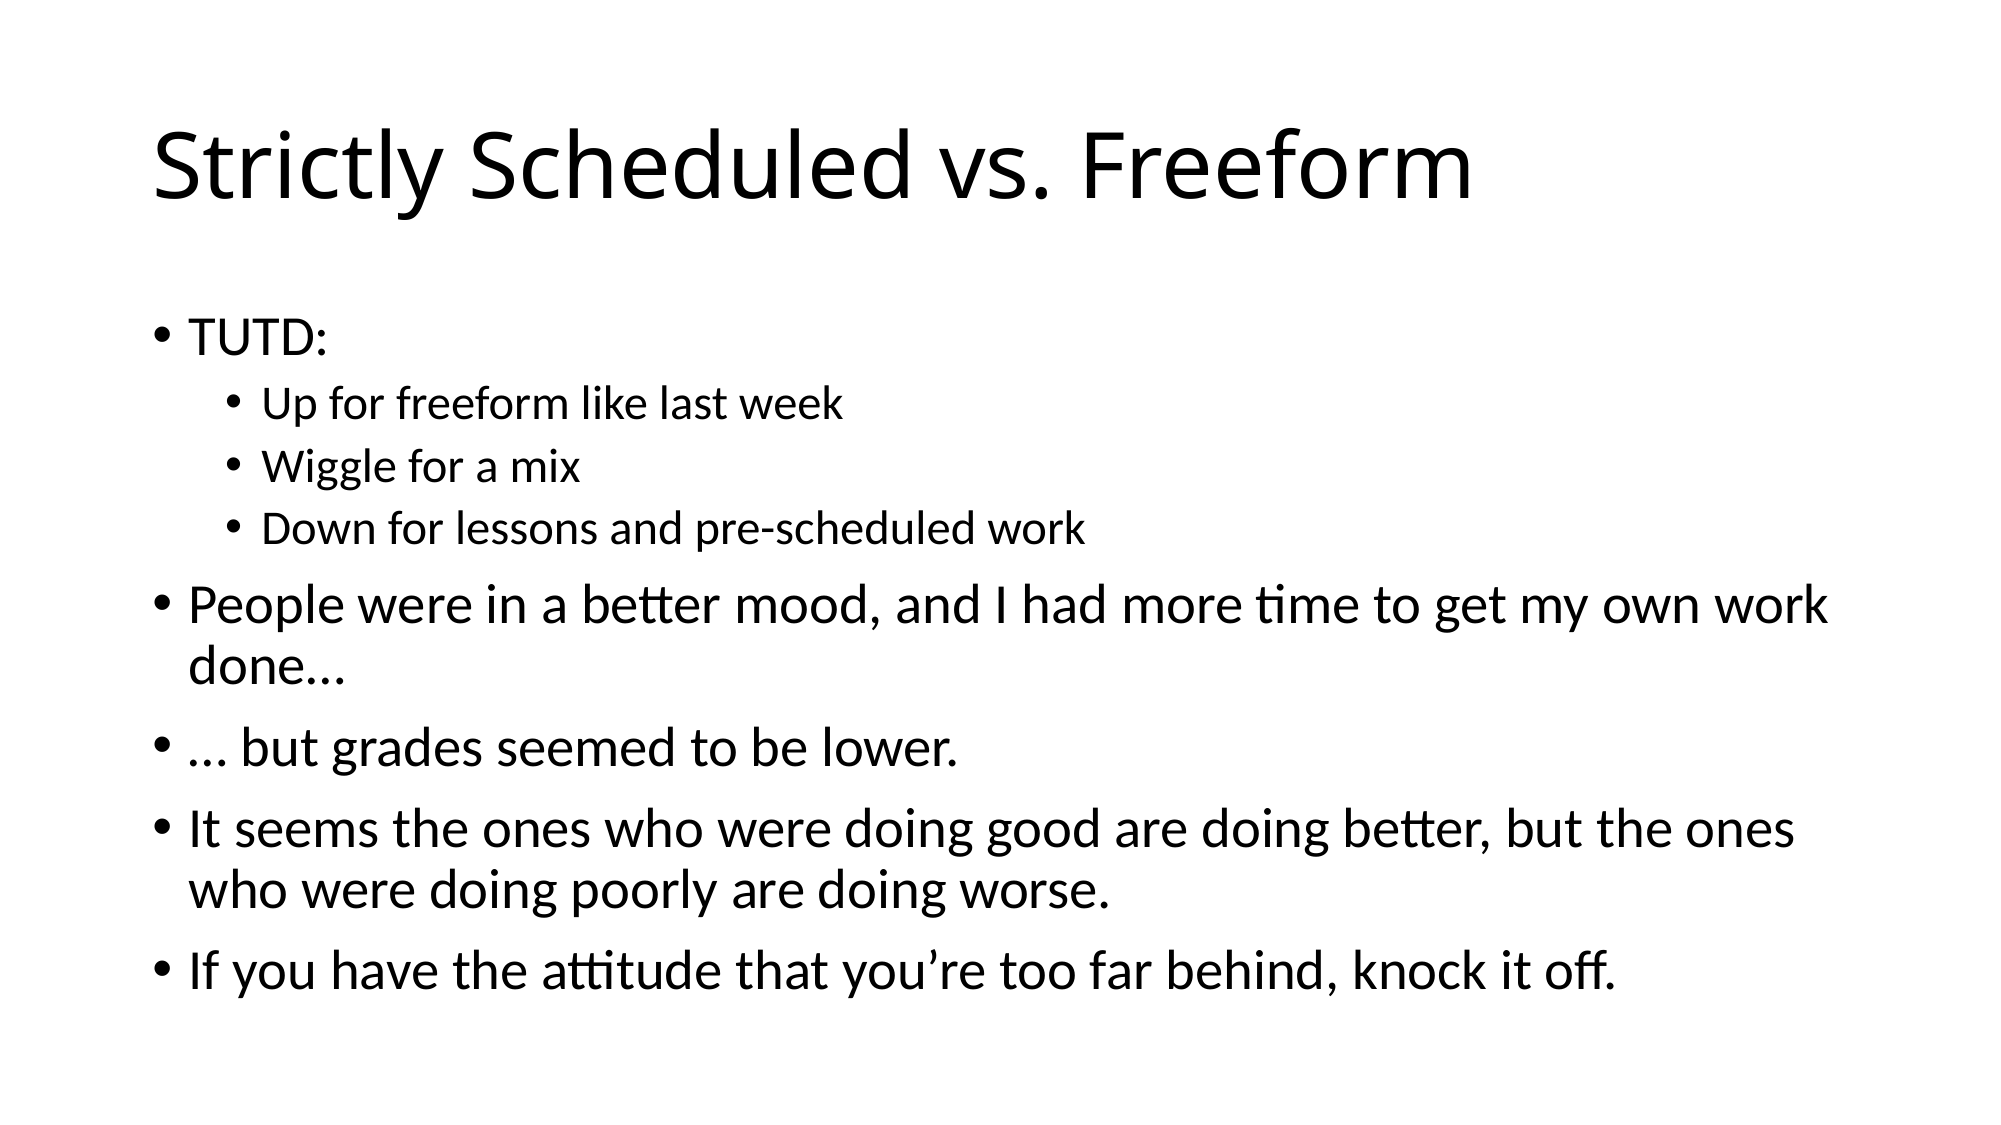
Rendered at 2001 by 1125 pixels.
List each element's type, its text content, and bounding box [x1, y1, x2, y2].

list TUTD: Up for freeform like last week Wiggle for a mix Down for lessons and pre-scheduled work People were in a better mood, and I had more time to get my own work done… … but grades seemed to be lower. It seems the ones who were doing good are doing better, but the ones who were doing poorly are doing worse. If you have the attitude that you’re too far behind, knock it off. [137, 299, 1863, 1014]
title Strictly Scheduled vs. Freeform [137, 59, 1863, 278]
